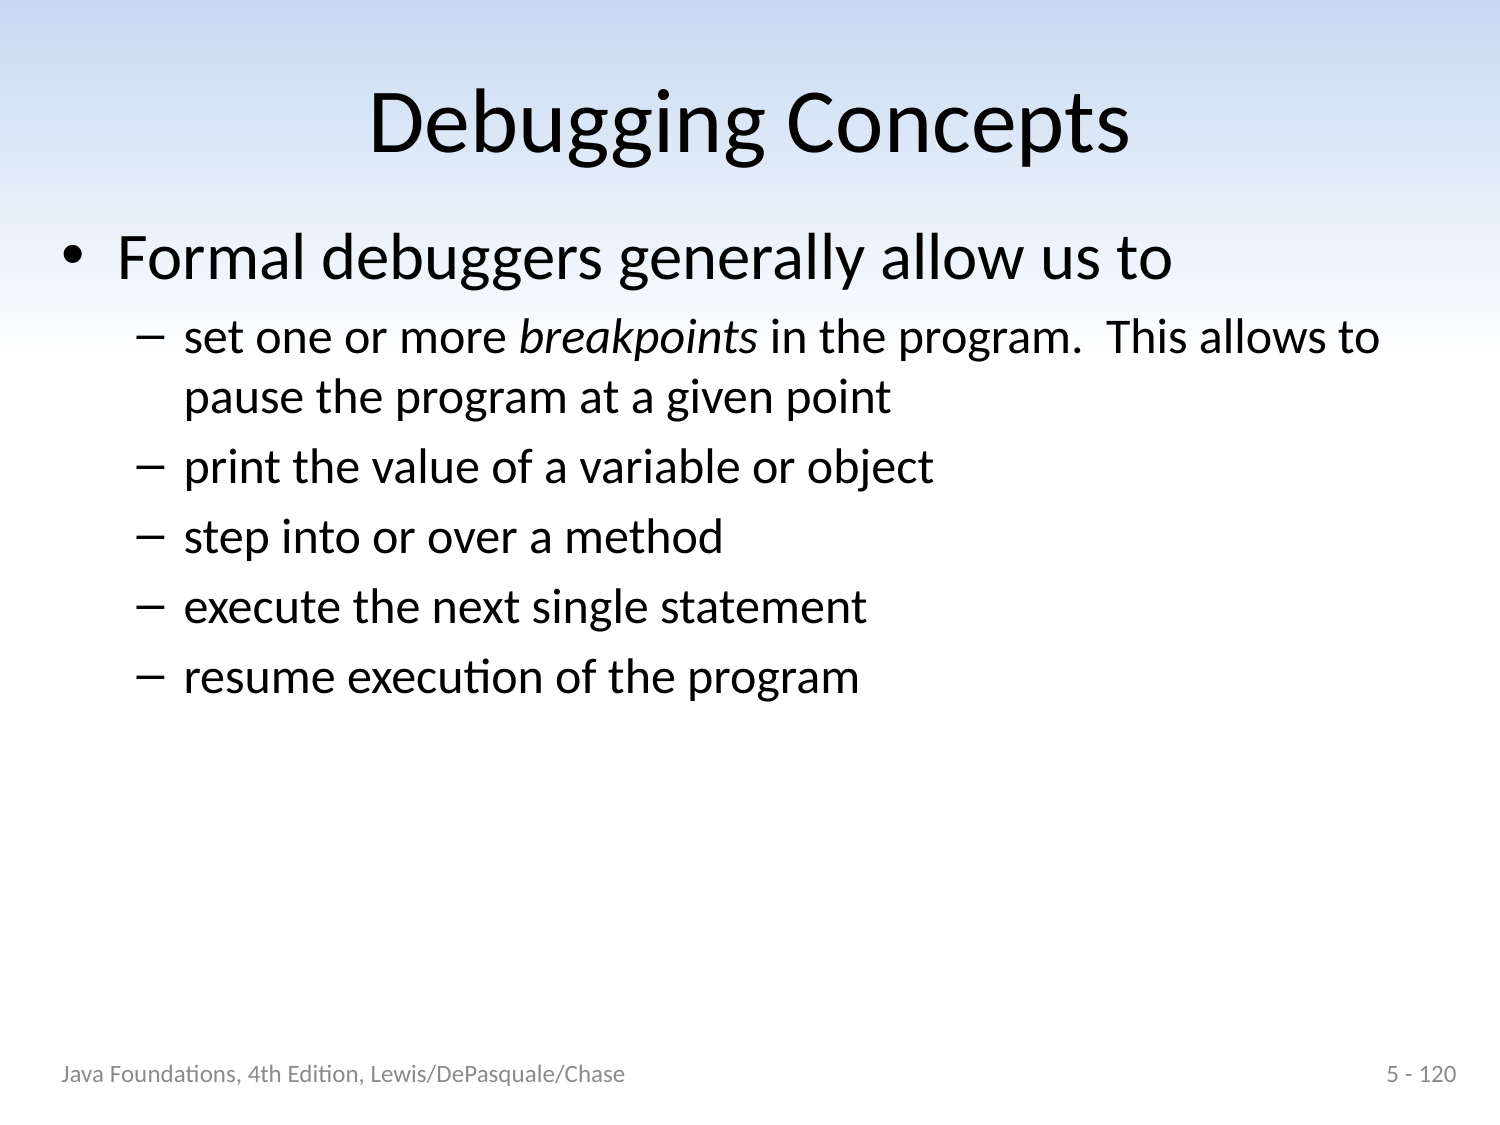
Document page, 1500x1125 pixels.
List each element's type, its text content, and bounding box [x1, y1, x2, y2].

title Debugging Concepts [28, 45, 1473, 186]
slide_number 5 - 120 [1121, 1042, 1472, 1103]
list Formal debuggers generally allow us to set one or more breakpoints in the program. This allows to pause the program at a given point print the value of a variable or object step into or over a method execute the next single statement resume execution of the program [46, 205, 1473, 1043]
footer Java Foundations, 4th Edition, Lewis/DePasquale/Chase [46, 1042, 1121, 1103]
